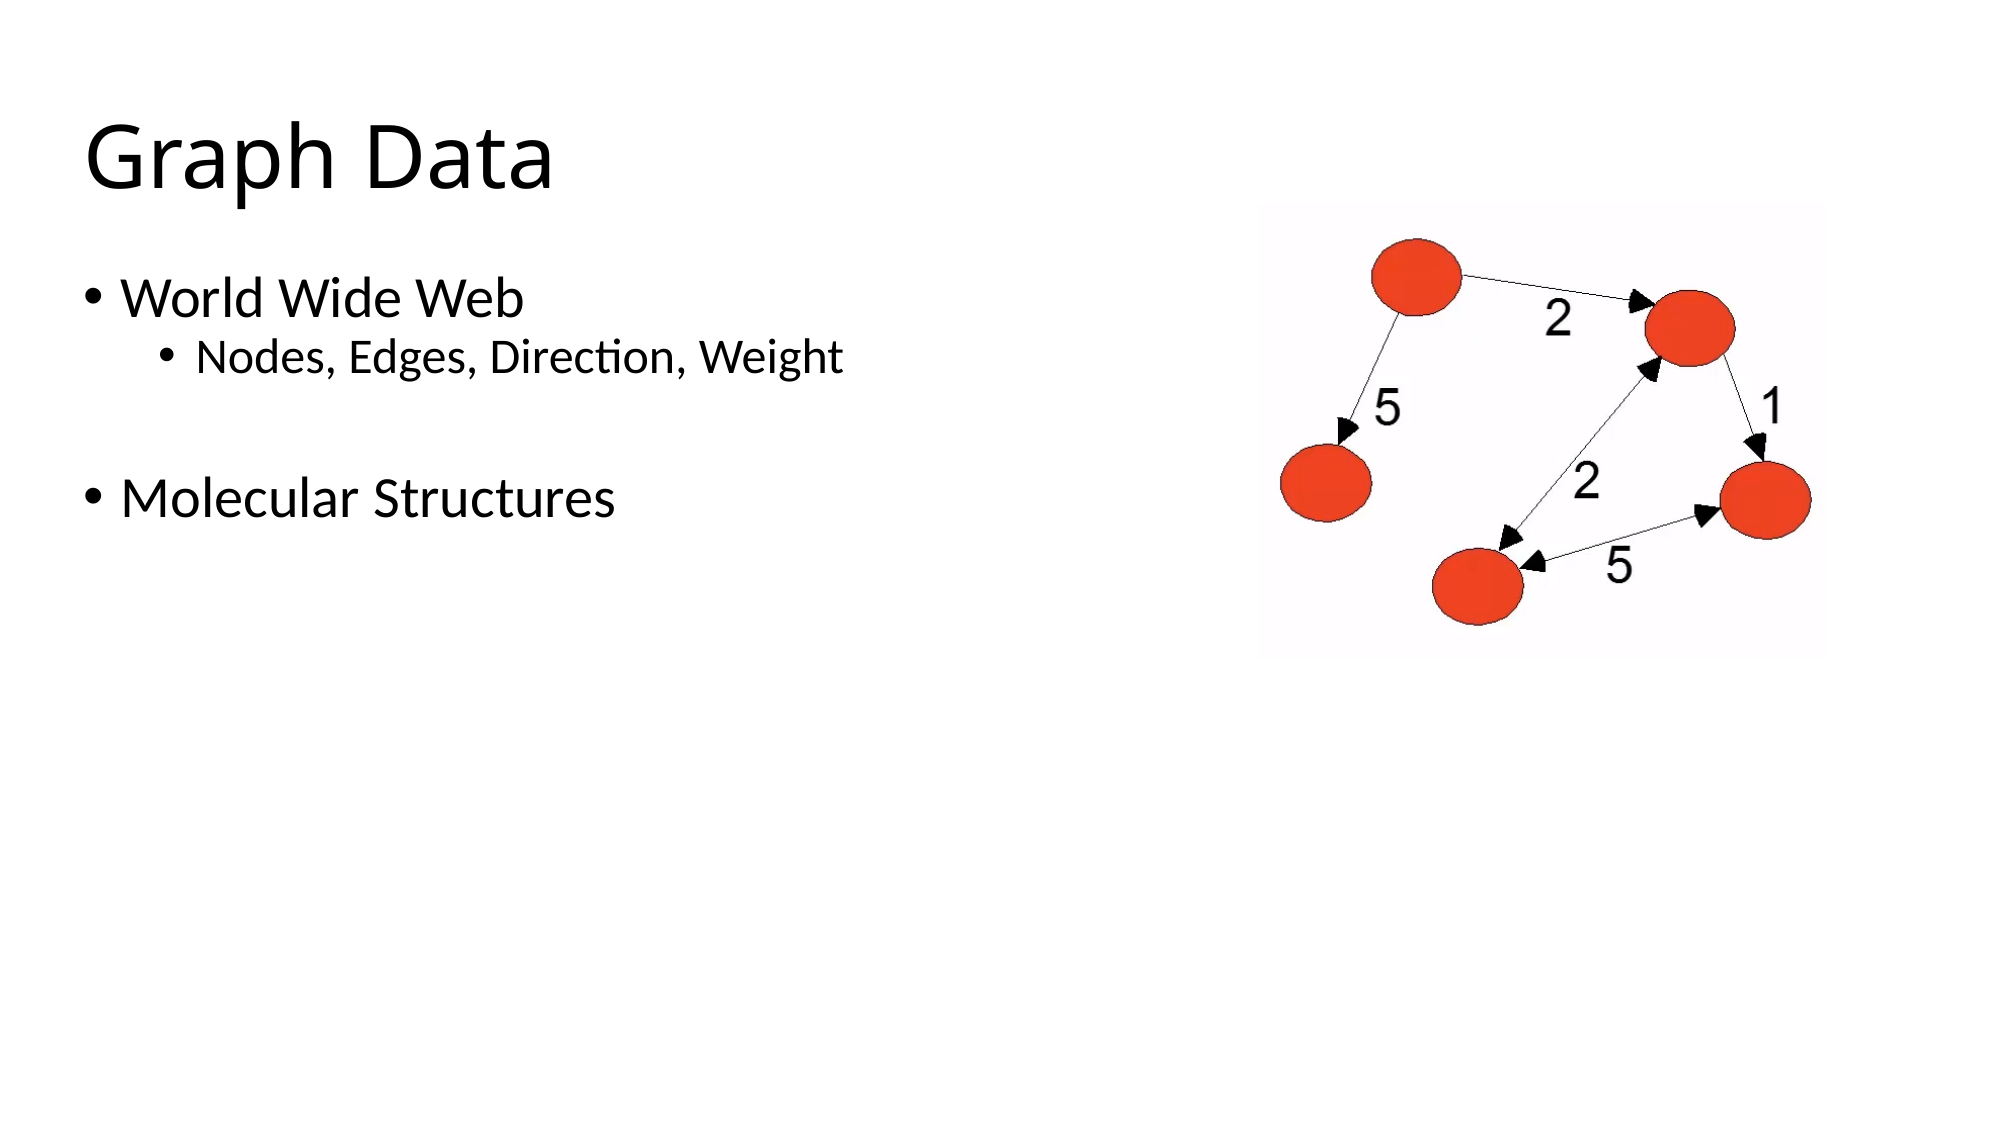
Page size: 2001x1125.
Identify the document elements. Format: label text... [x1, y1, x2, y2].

picture [1258, 203, 1828, 659]
list World Wide Web Nodes, Edges, Direction, Weight Molecular Structures [68, 252, 1067, 1000]
title Graph Data [68, 97, 1932, 223]
